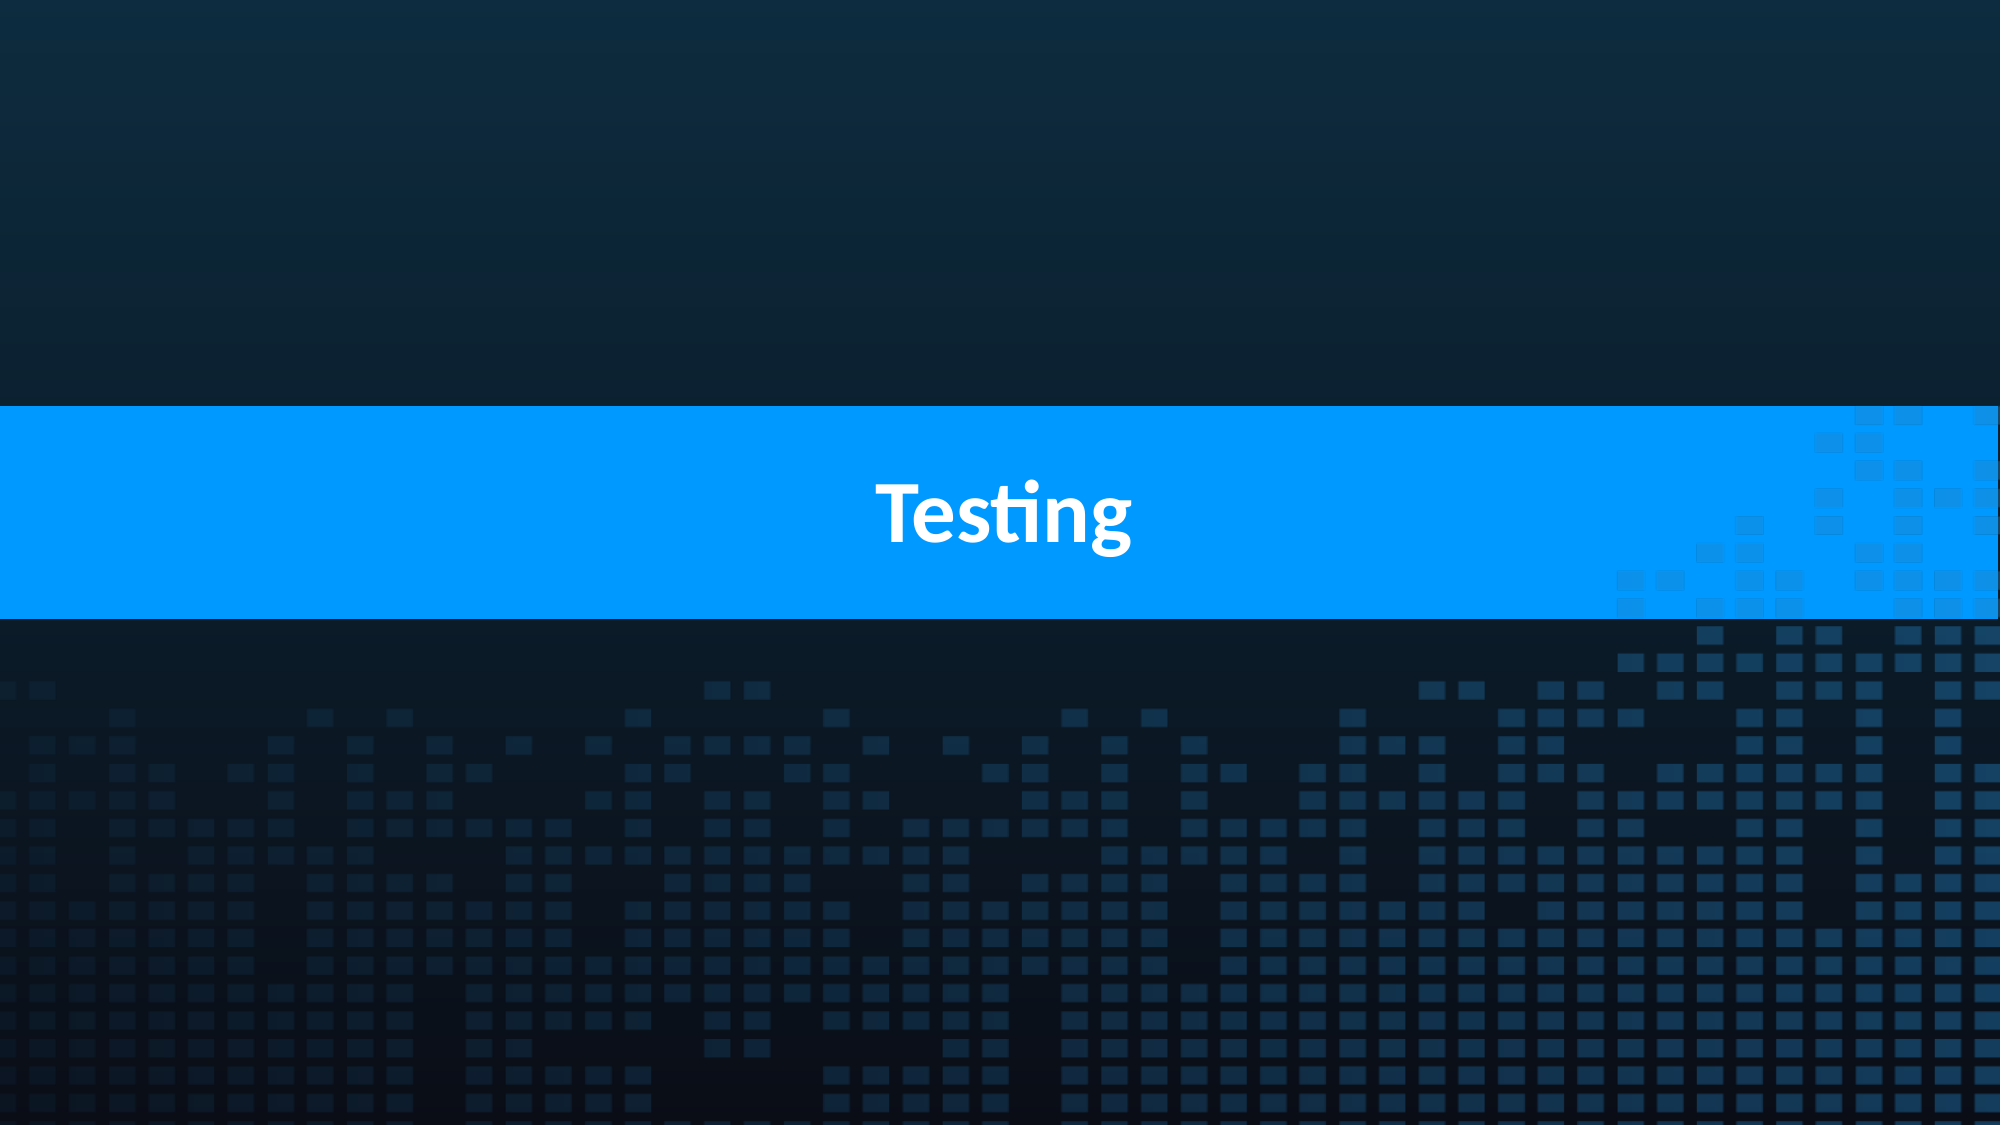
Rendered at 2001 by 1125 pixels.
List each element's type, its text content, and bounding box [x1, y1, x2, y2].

list Testing [5, 445, 2000, 569]
picture [0, 225, 2000, 1125]
